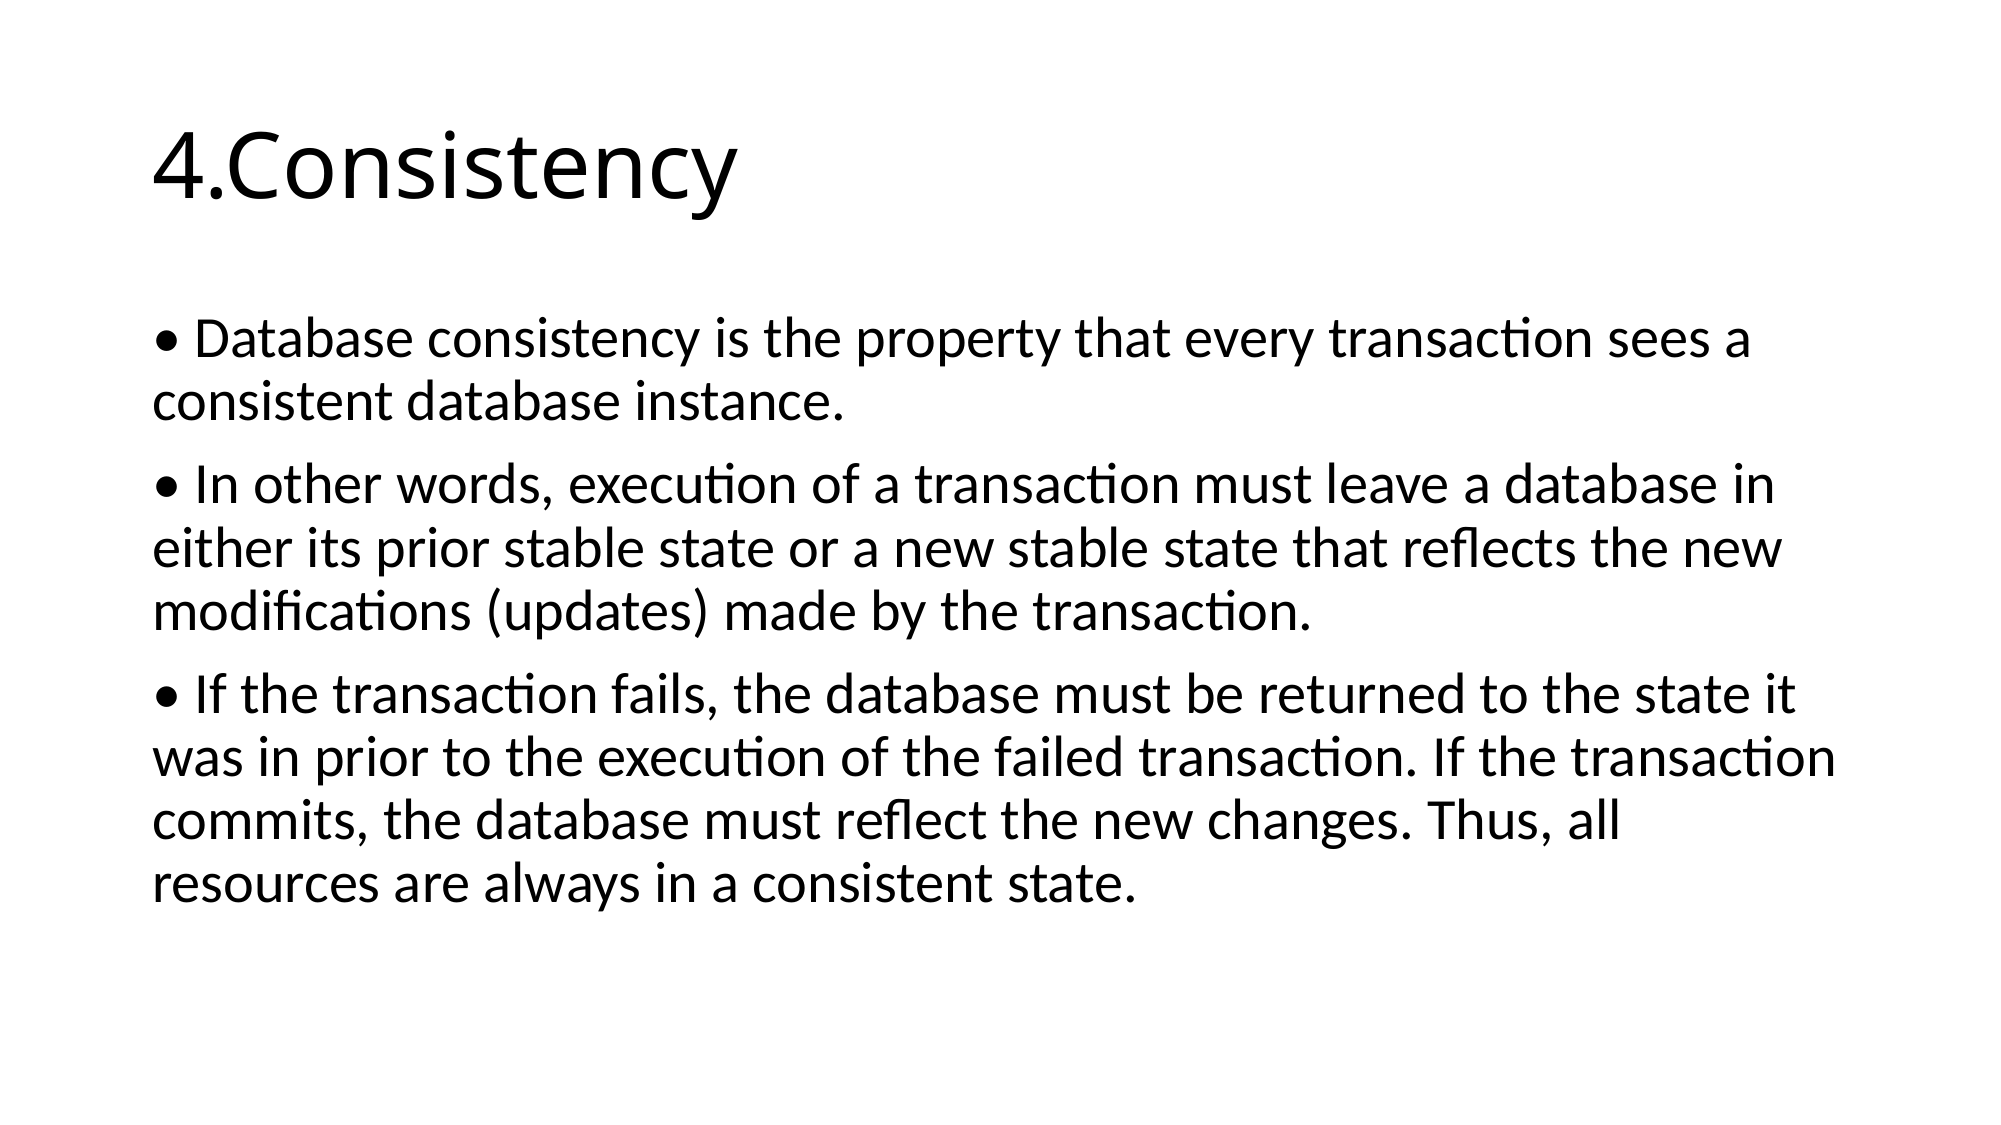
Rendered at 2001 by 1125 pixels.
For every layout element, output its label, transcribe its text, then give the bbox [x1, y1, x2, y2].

list • Database consistency is the property that every transaction sees a consistent database instance. • In other words, execution of a transaction must leave a database in either its prior stable state or a new stable state that reflects the new modifications (updates) made by the transaction. • If the transaction fails, the database must be returned to the state it was in prior to the execution of the failed transaction. If the transaction commits, the database must reflect the new changes. Thus, all resources are always in a consistent state. [137, 299, 1863, 1014]
title 4.Consistency [137, 59, 1863, 278]
